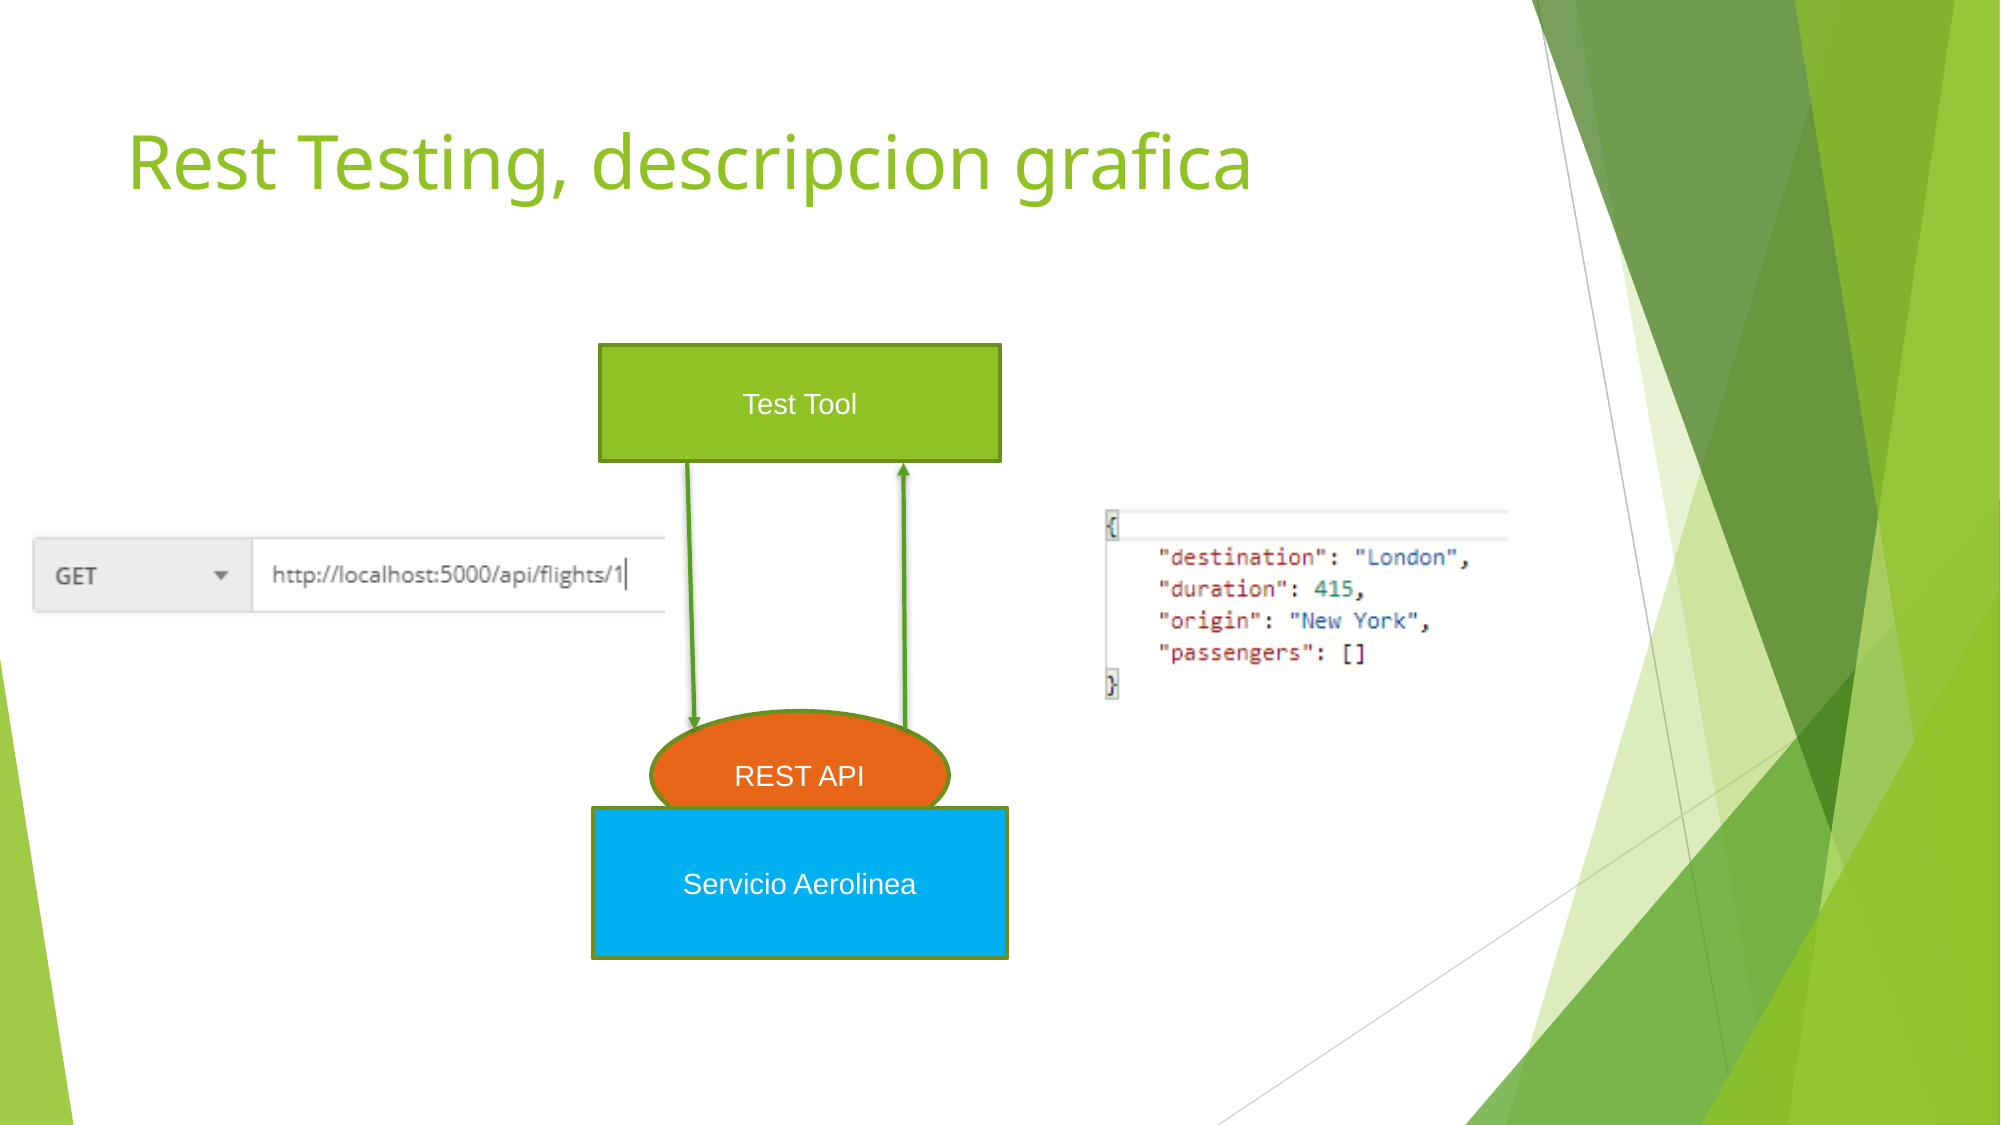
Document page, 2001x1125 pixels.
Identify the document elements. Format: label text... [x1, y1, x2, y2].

picture [31, 530, 665, 618]
text_box Servicio Aerolinea [591, 806, 1009, 960]
text_box REST API [649, 708, 951, 806]
text_box Test Tool [598, 343, 1002, 463]
picture [1075, 489, 1509, 731]
title Rest Testing, descripcion grafica [111, 99, 1522, 317]
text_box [687, 462, 695, 730]
